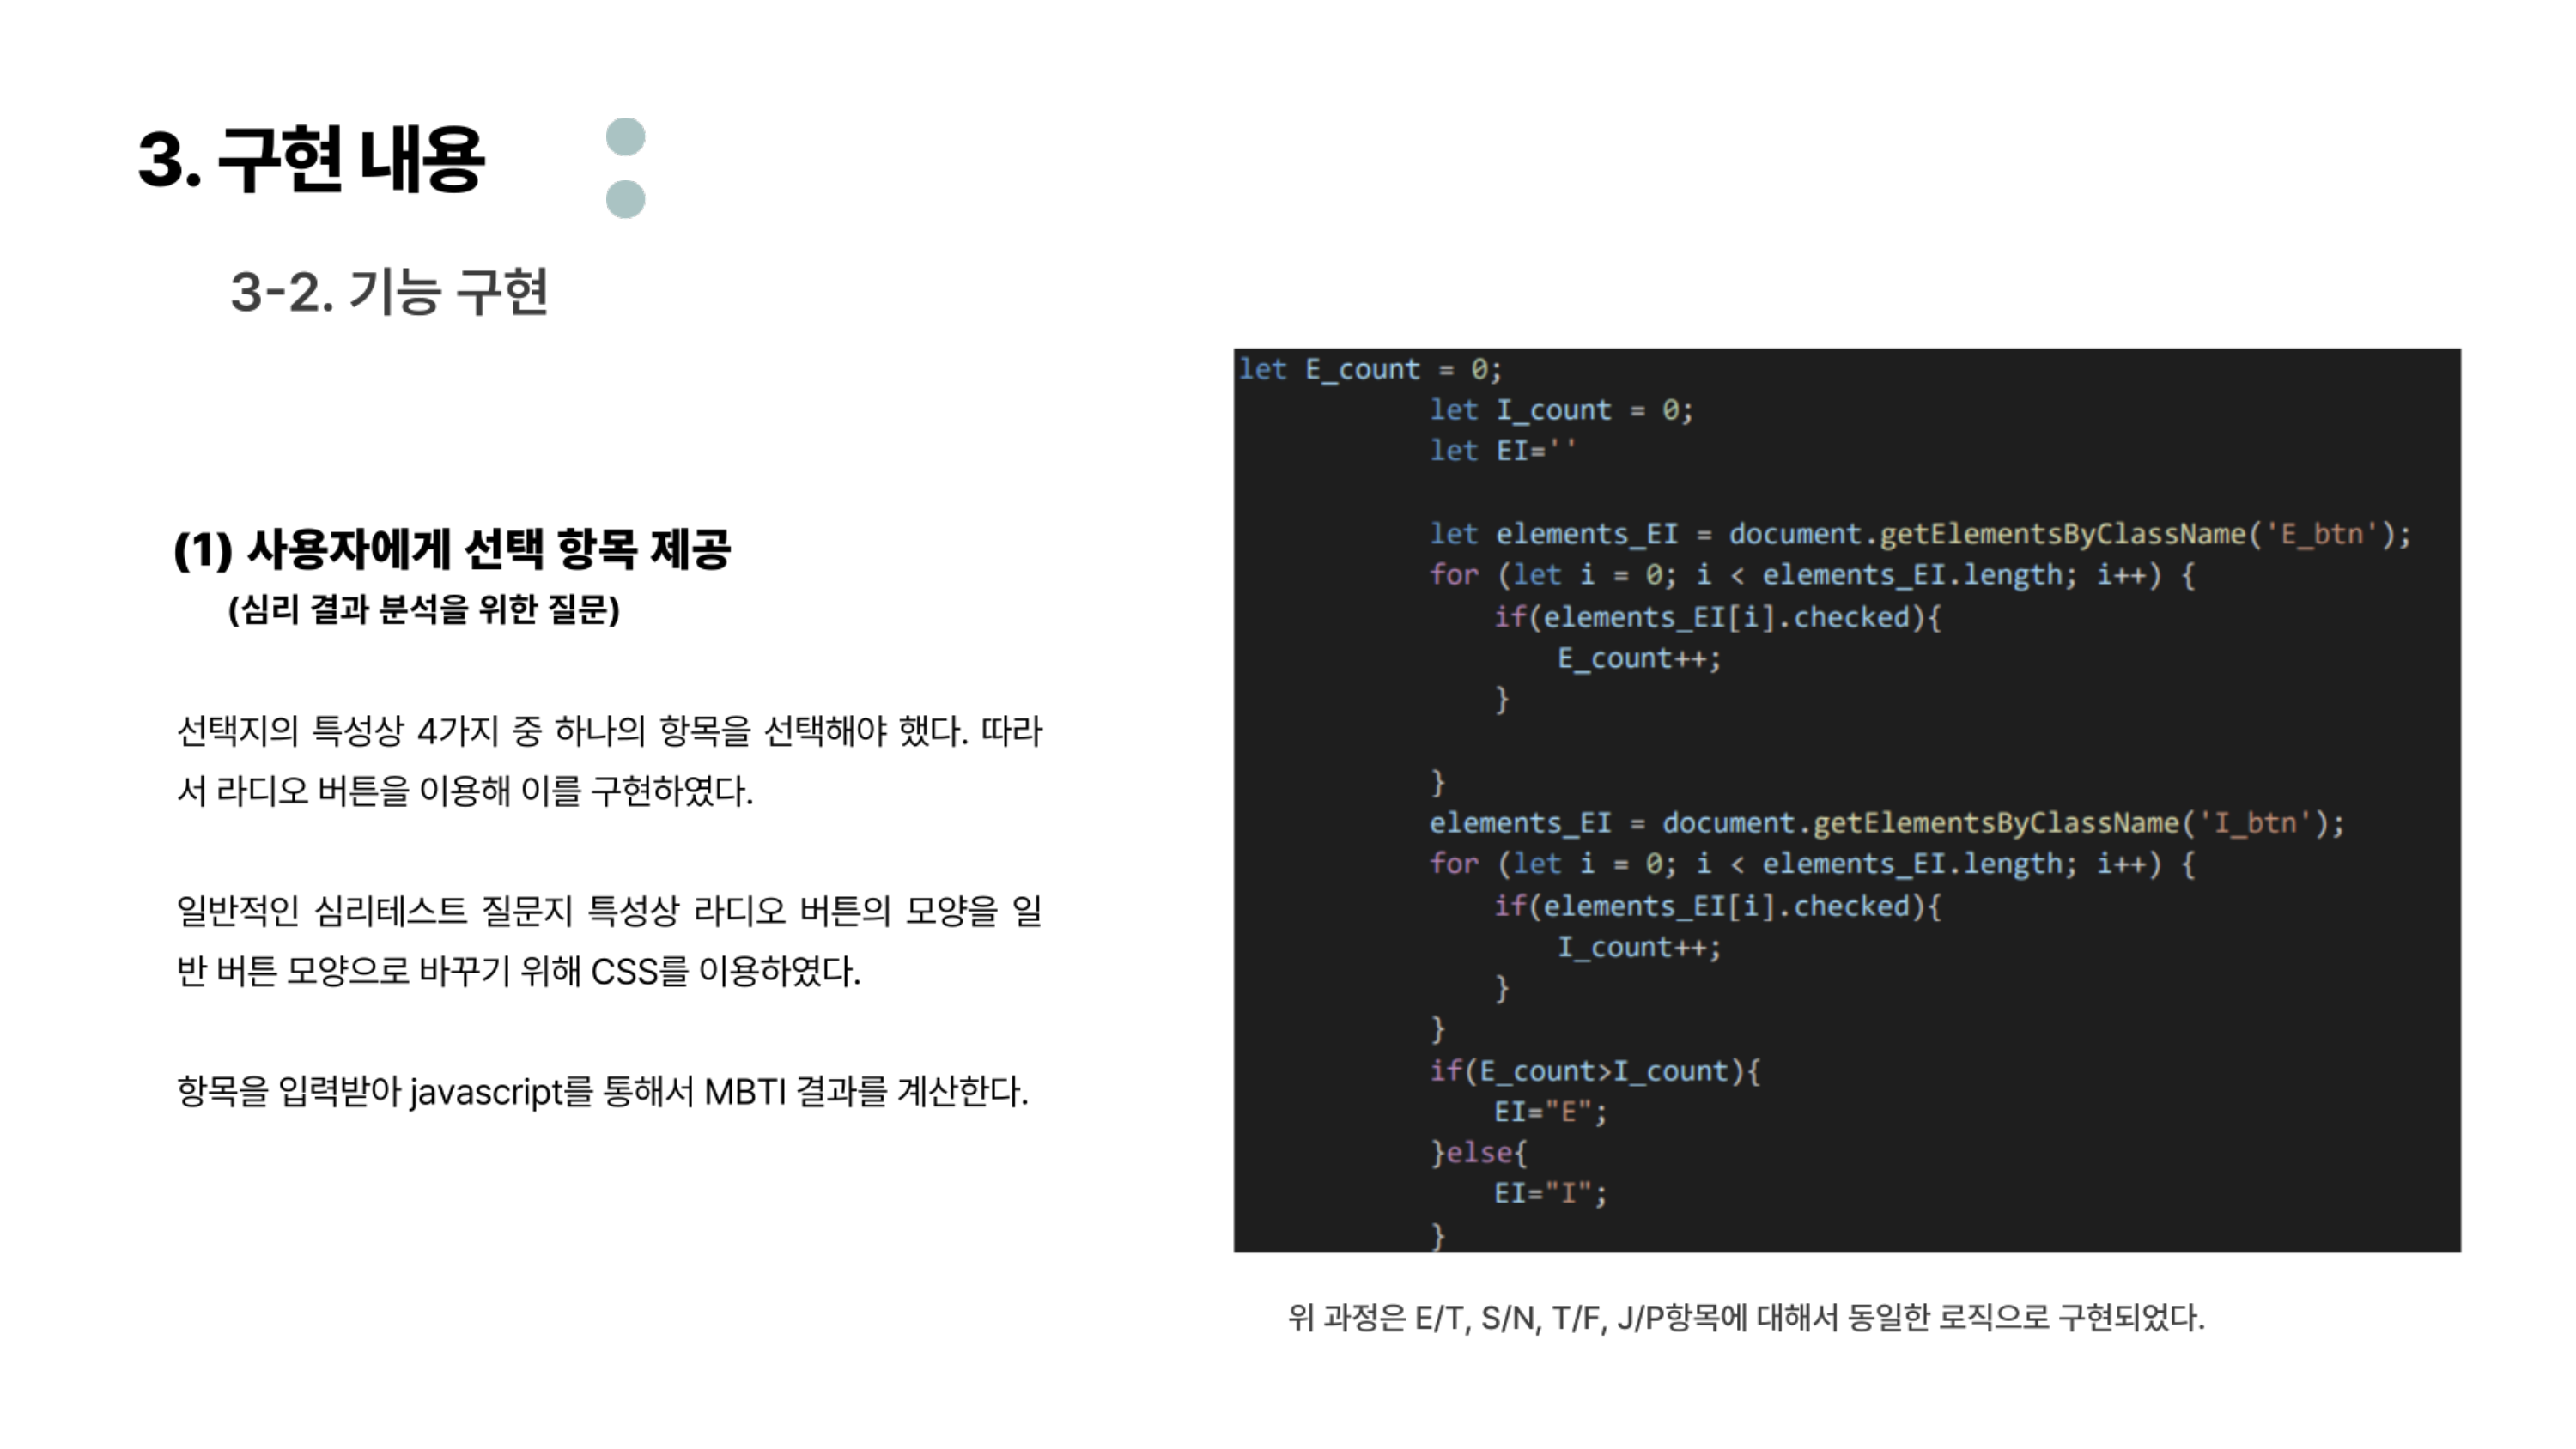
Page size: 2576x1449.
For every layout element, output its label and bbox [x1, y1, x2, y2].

picture [85, 247, 575, 350]
picture [125, 96, 521, 241]
picture [165, 511, 754, 653]
text_box [606, 118, 647, 221]
text_box [1218, 330, 2479, 1258]
picture [1282, 1290, 2221, 1355]
picture [171, 702, 1062, 1131]
